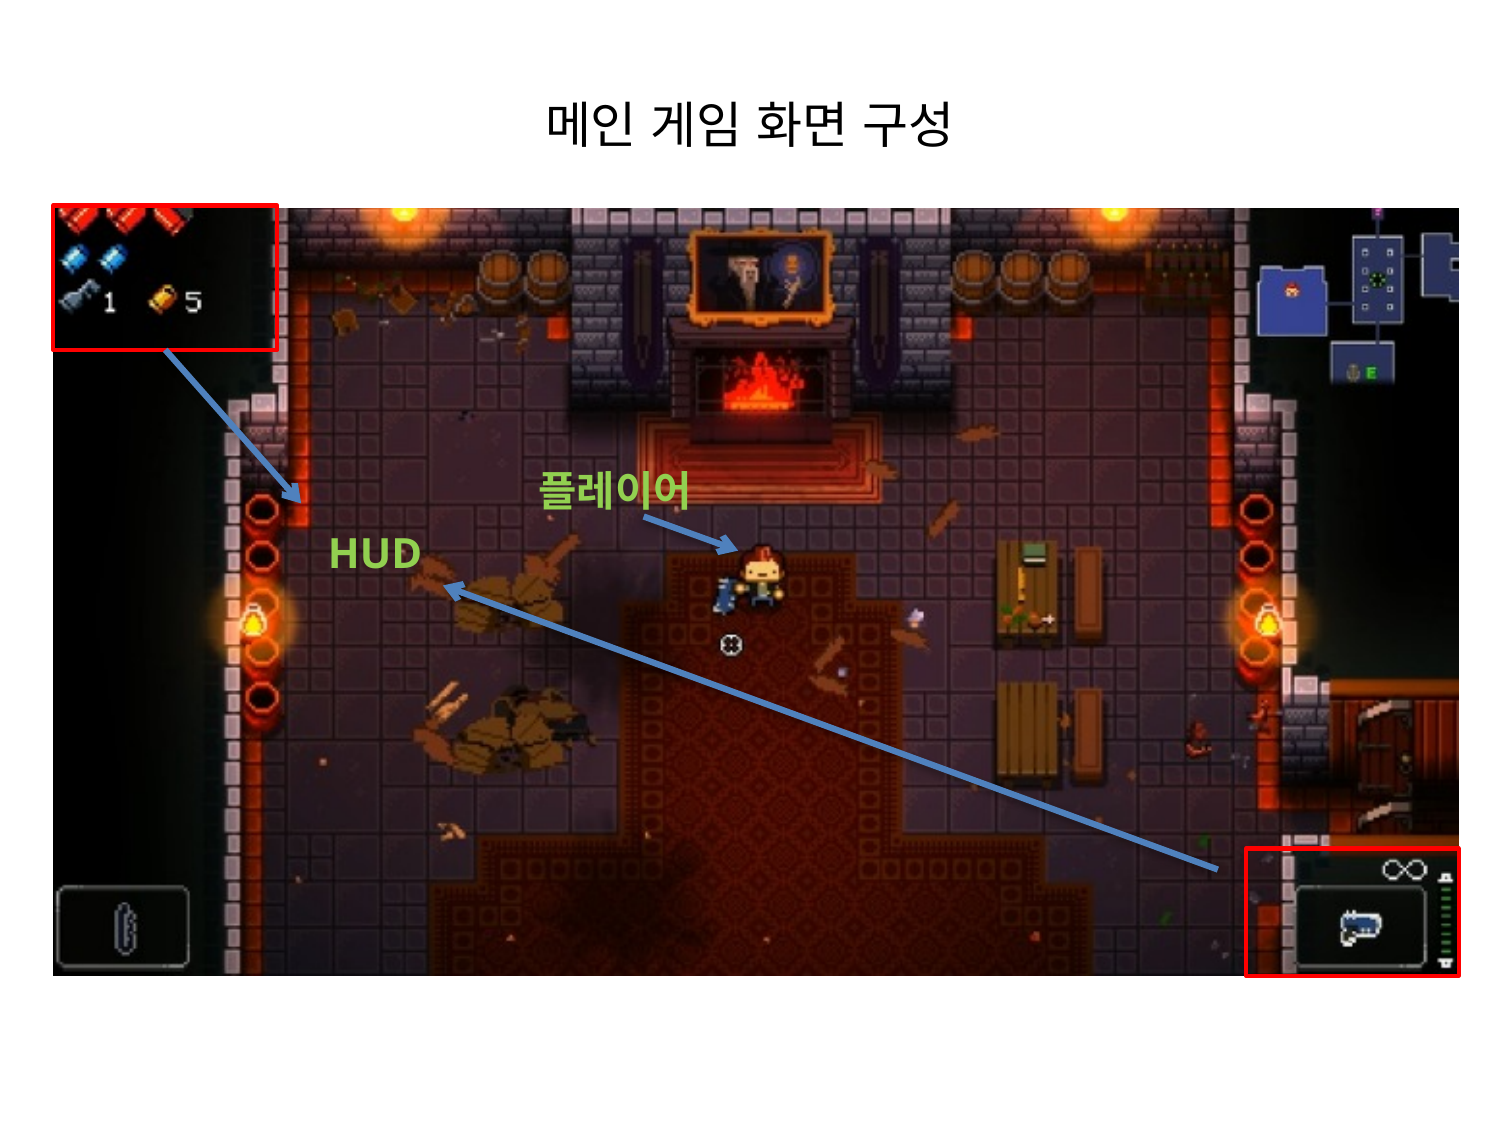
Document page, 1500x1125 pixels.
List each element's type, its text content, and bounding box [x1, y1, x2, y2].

picture [52, 207, 1459, 977]
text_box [643, 516, 739, 551]
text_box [164, 349, 302, 504]
table_header 메인 게임 화면 구성 [250, 78, 1250, 166]
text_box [442, 585, 1219, 870]
text_box [51, 203, 279, 207]
